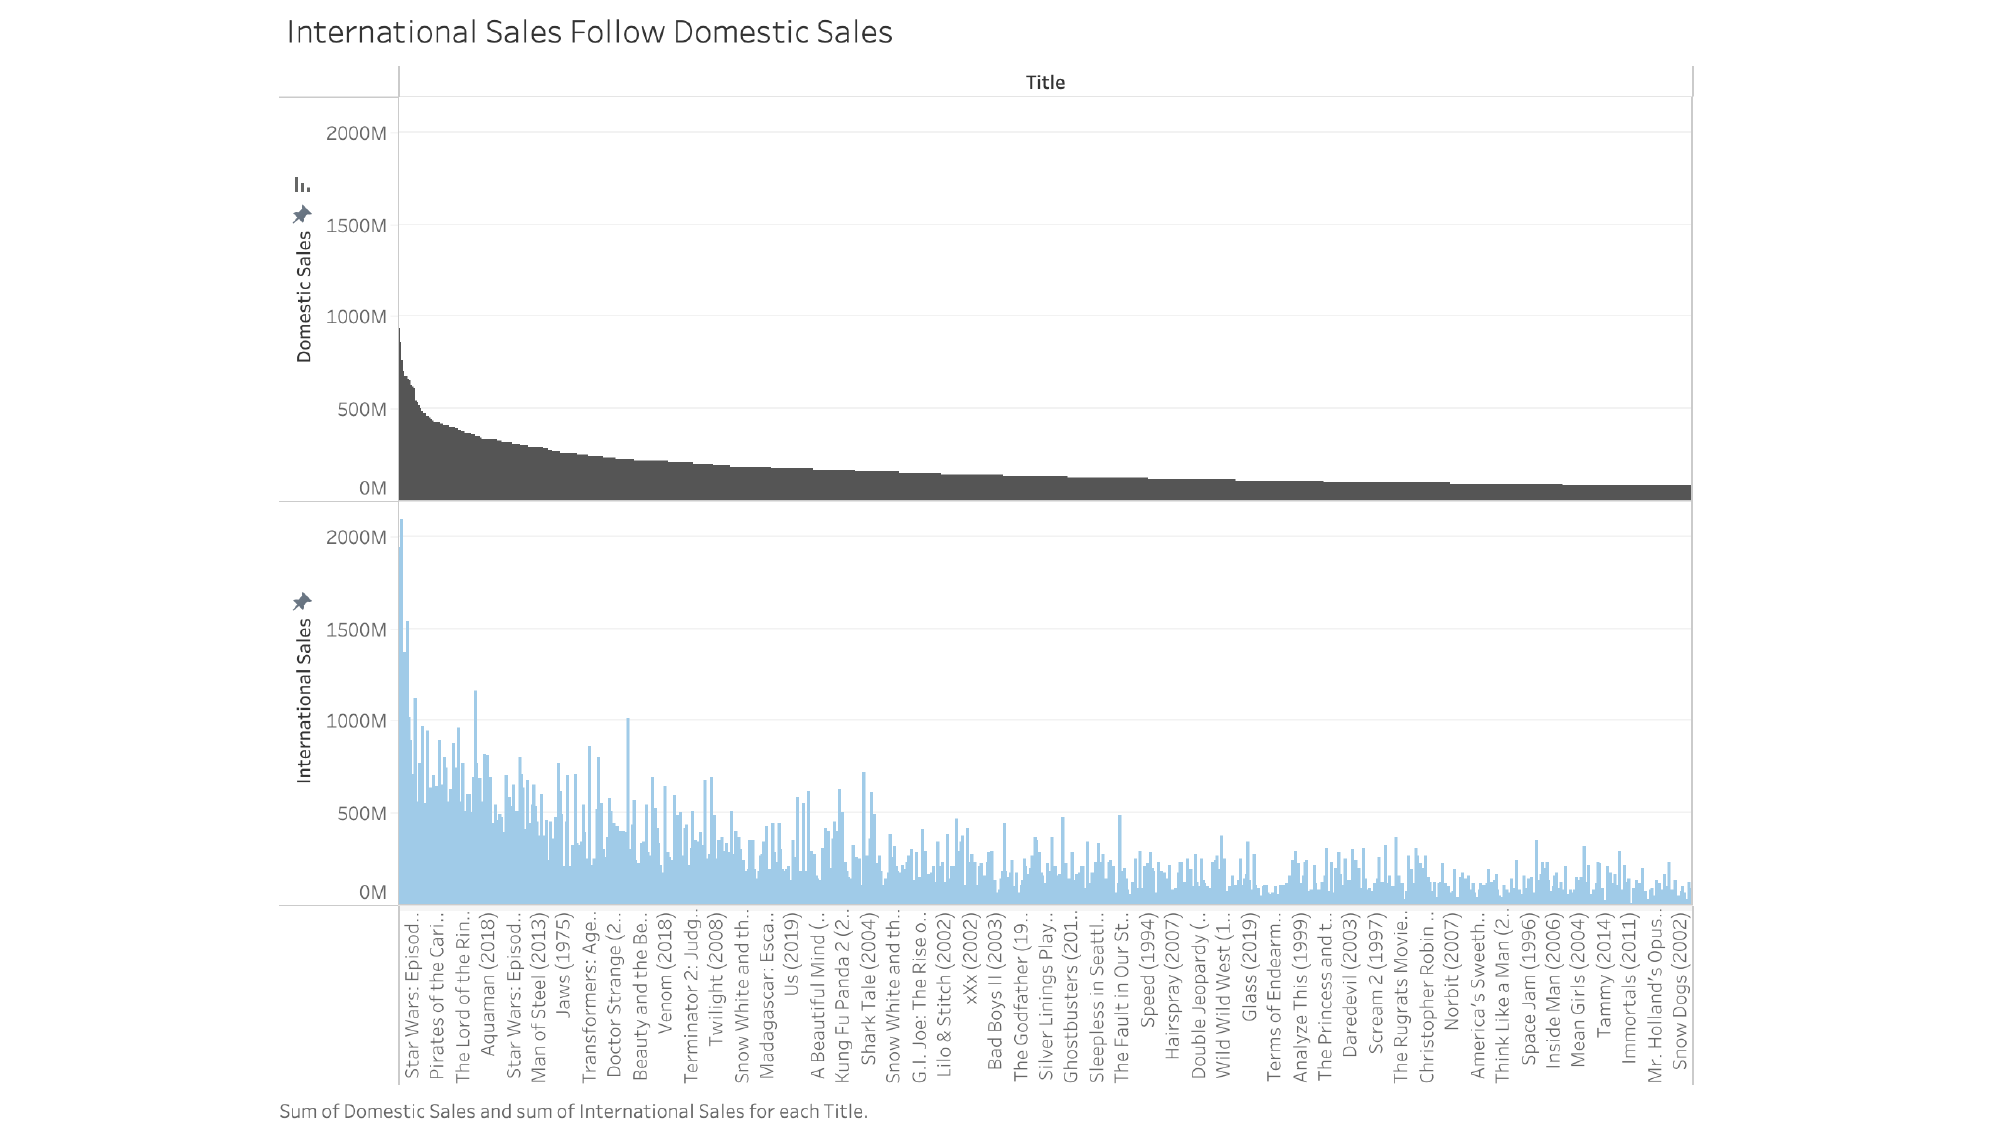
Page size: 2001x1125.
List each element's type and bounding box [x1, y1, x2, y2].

picture [279, 0, 1721, 1125]
